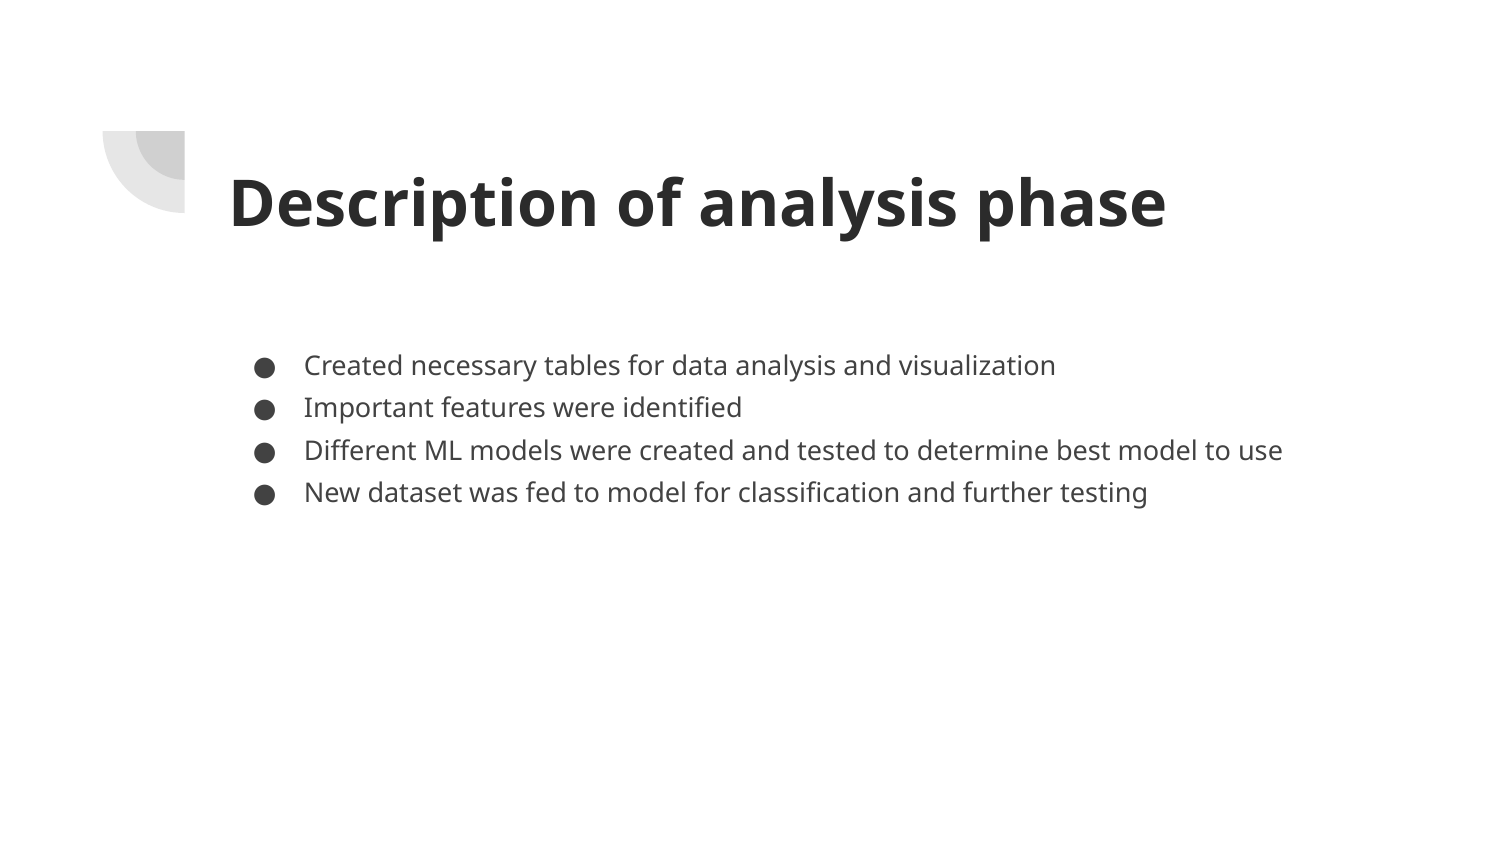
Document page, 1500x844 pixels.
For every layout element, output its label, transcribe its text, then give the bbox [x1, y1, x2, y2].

title Description of analysis phase [213, 98, 1368, 263]
list Created necessary tables for data analysis and visualization Important features were identified Different ML models were created and tested to determine best model to use New dataset was fed to model for classification and further testing [213, 326, 1368, 744]
